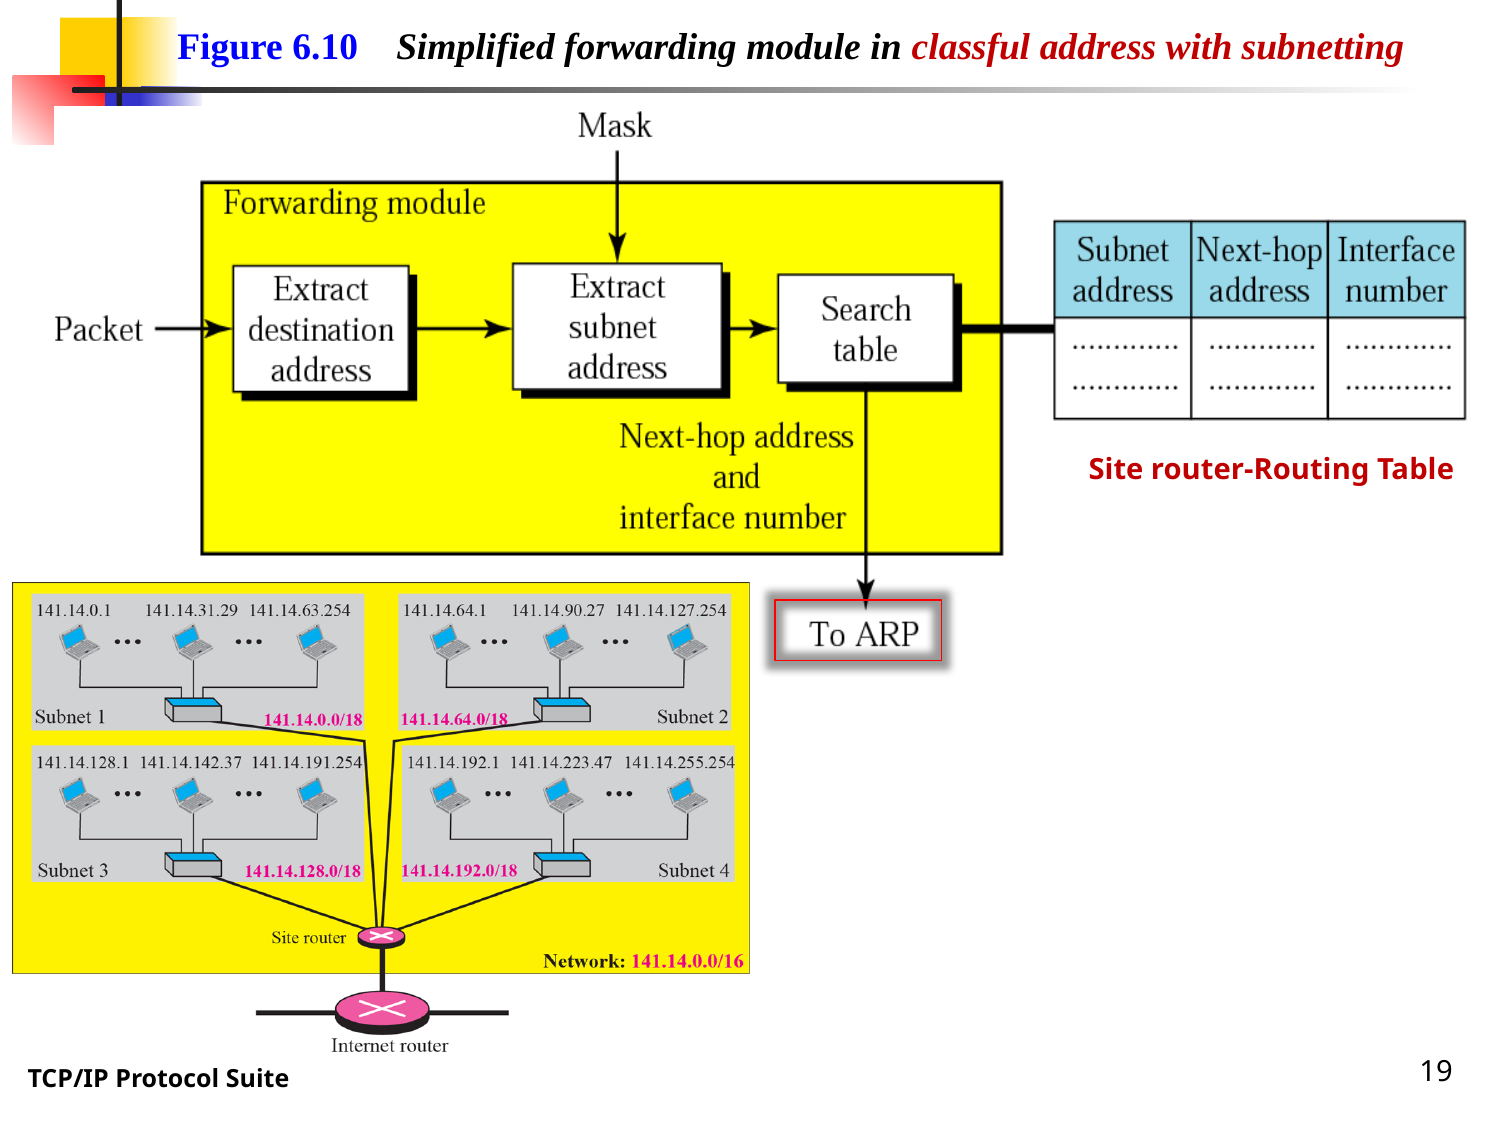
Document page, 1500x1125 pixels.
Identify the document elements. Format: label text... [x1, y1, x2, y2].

text_box [116, 93, 122, 104]
footer TCP/IP Protocol Suite [12, 1065, 488, 1101]
text_box [12, 75, 105, 145]
text_box Figure 6.10 Simplified forwarding module in classful address with subnetting [162, 14, 1500, 75]
text_box [122, 93, 141, 104]
text_box [60, 17, 116, 86]
text_box [105, 93, 116, 104]
picture [12, 105, 1468, 1058]
text_box [122, 17, 177, 86]
text_box [72, 87, 1423, 93]
text_box [116, 0, 122, 87]
slide_number 19 [1154, 1023, 1468, 1100]
text_box [141, 93, 202, 104]
